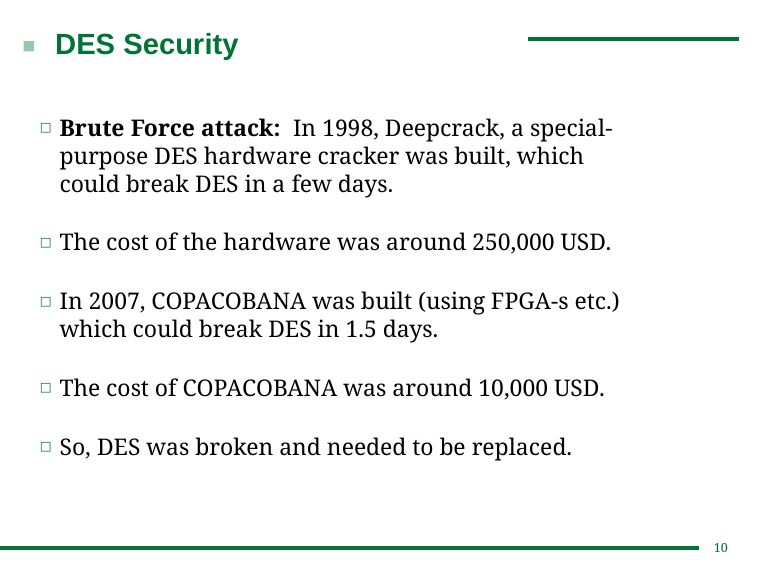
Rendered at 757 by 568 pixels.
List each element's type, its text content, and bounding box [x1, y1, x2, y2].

slide_number 10 [707, 538, 733, 568]
list Brute Force attack: In 1998, Deepcrack, a special-purpose DES hardware cracker was built, which could break DES in a few days. The cost of the hardware was around 250,000 USD. In 2007, COPACOBANA was built (using FPGA-s etc.) which could break DES in 1.5 days. The cost of COPACOBANA was around 10,000 USD. So, DES was broken and needed to be replaced. [37, 83, 641, 474]
title DES Security [53, 22, 757, 120]
text_box [23, 41, 35, 52]
